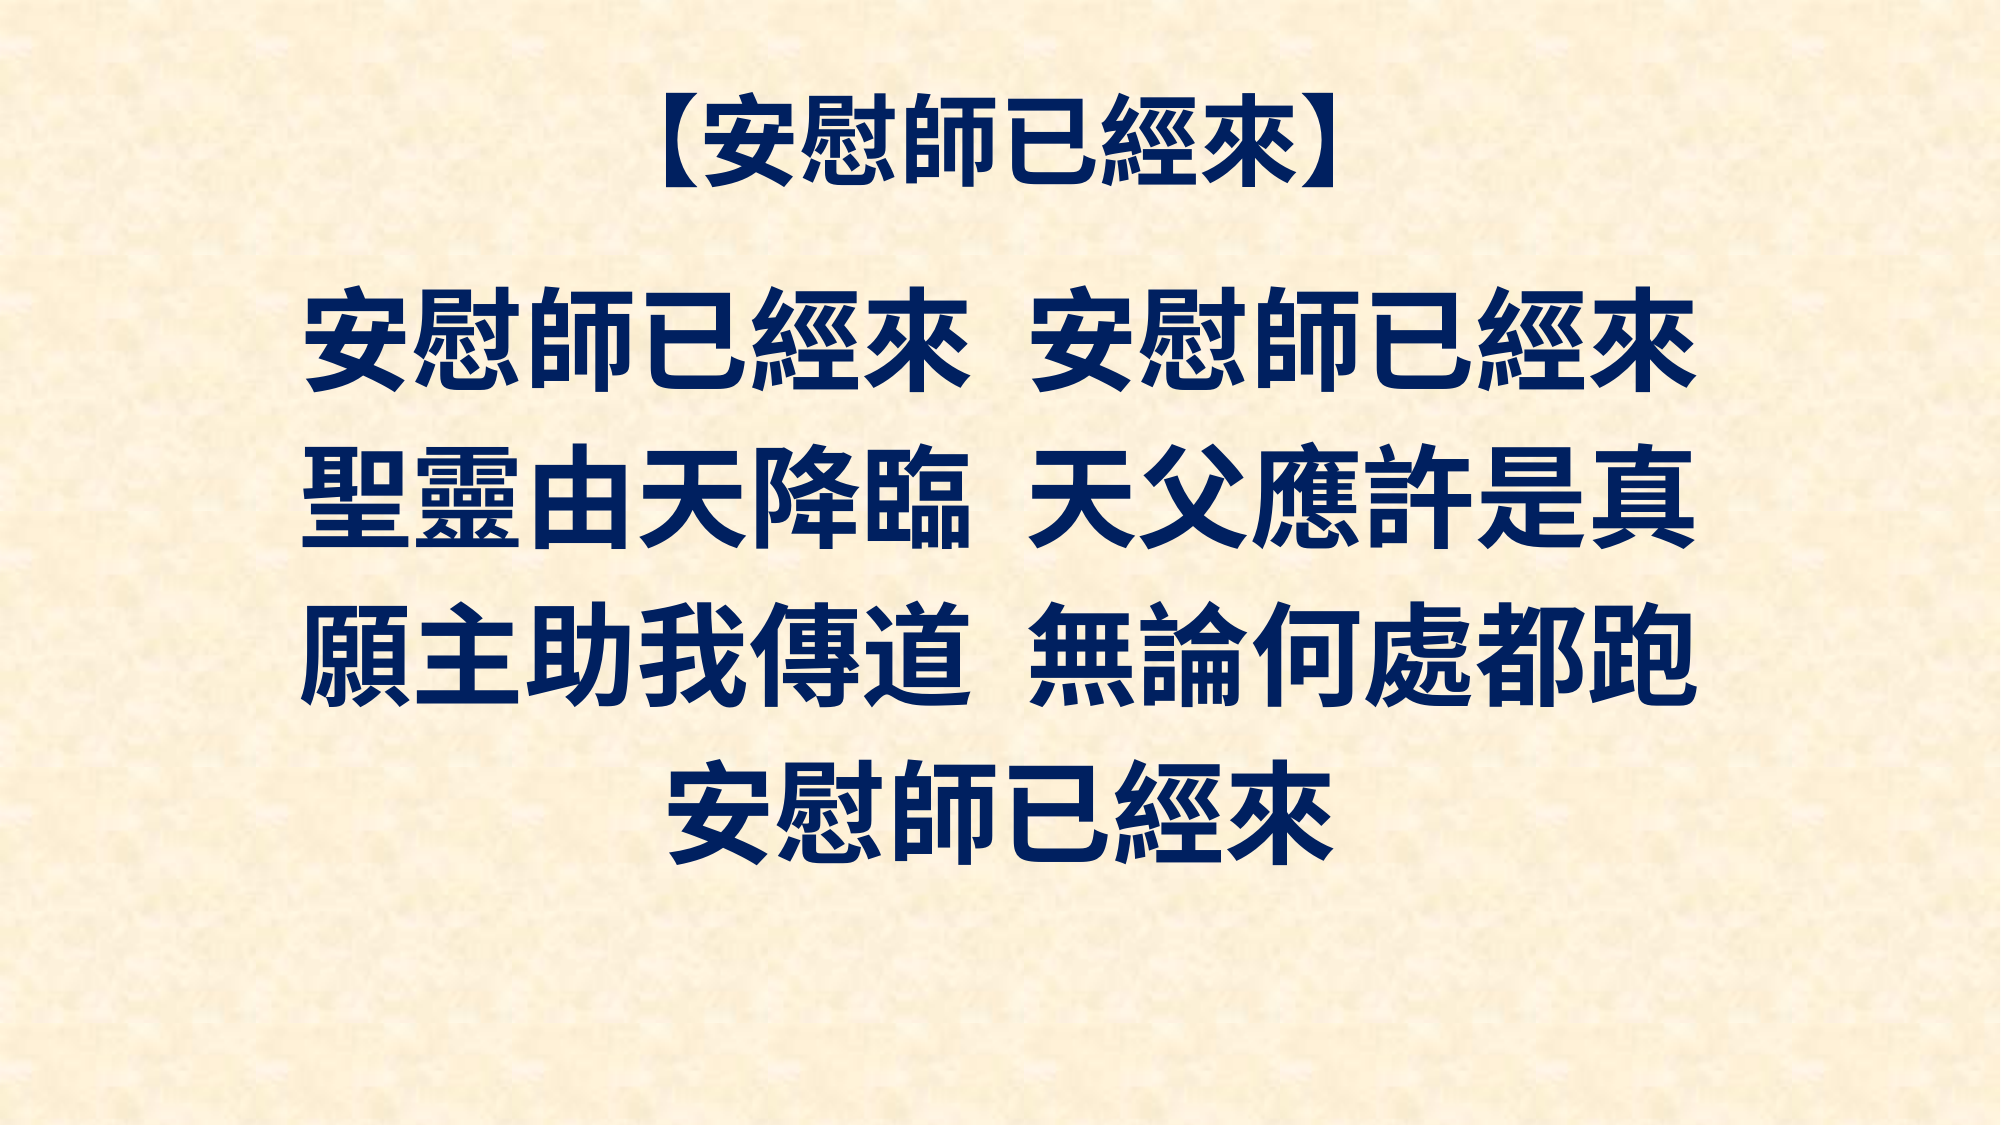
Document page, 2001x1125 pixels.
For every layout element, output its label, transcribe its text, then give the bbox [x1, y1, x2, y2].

picture [0, 0, 2001, 1125]
list 安慰師已經來 安慰師已經來 聖靈由天降臨 天父應許是真 願主助我傳道 無論何處都跑 安慰師已經來 [99, 262, 1900, 1005]
title 【安慰師已經來】 [99, 45, 1900, 233]
